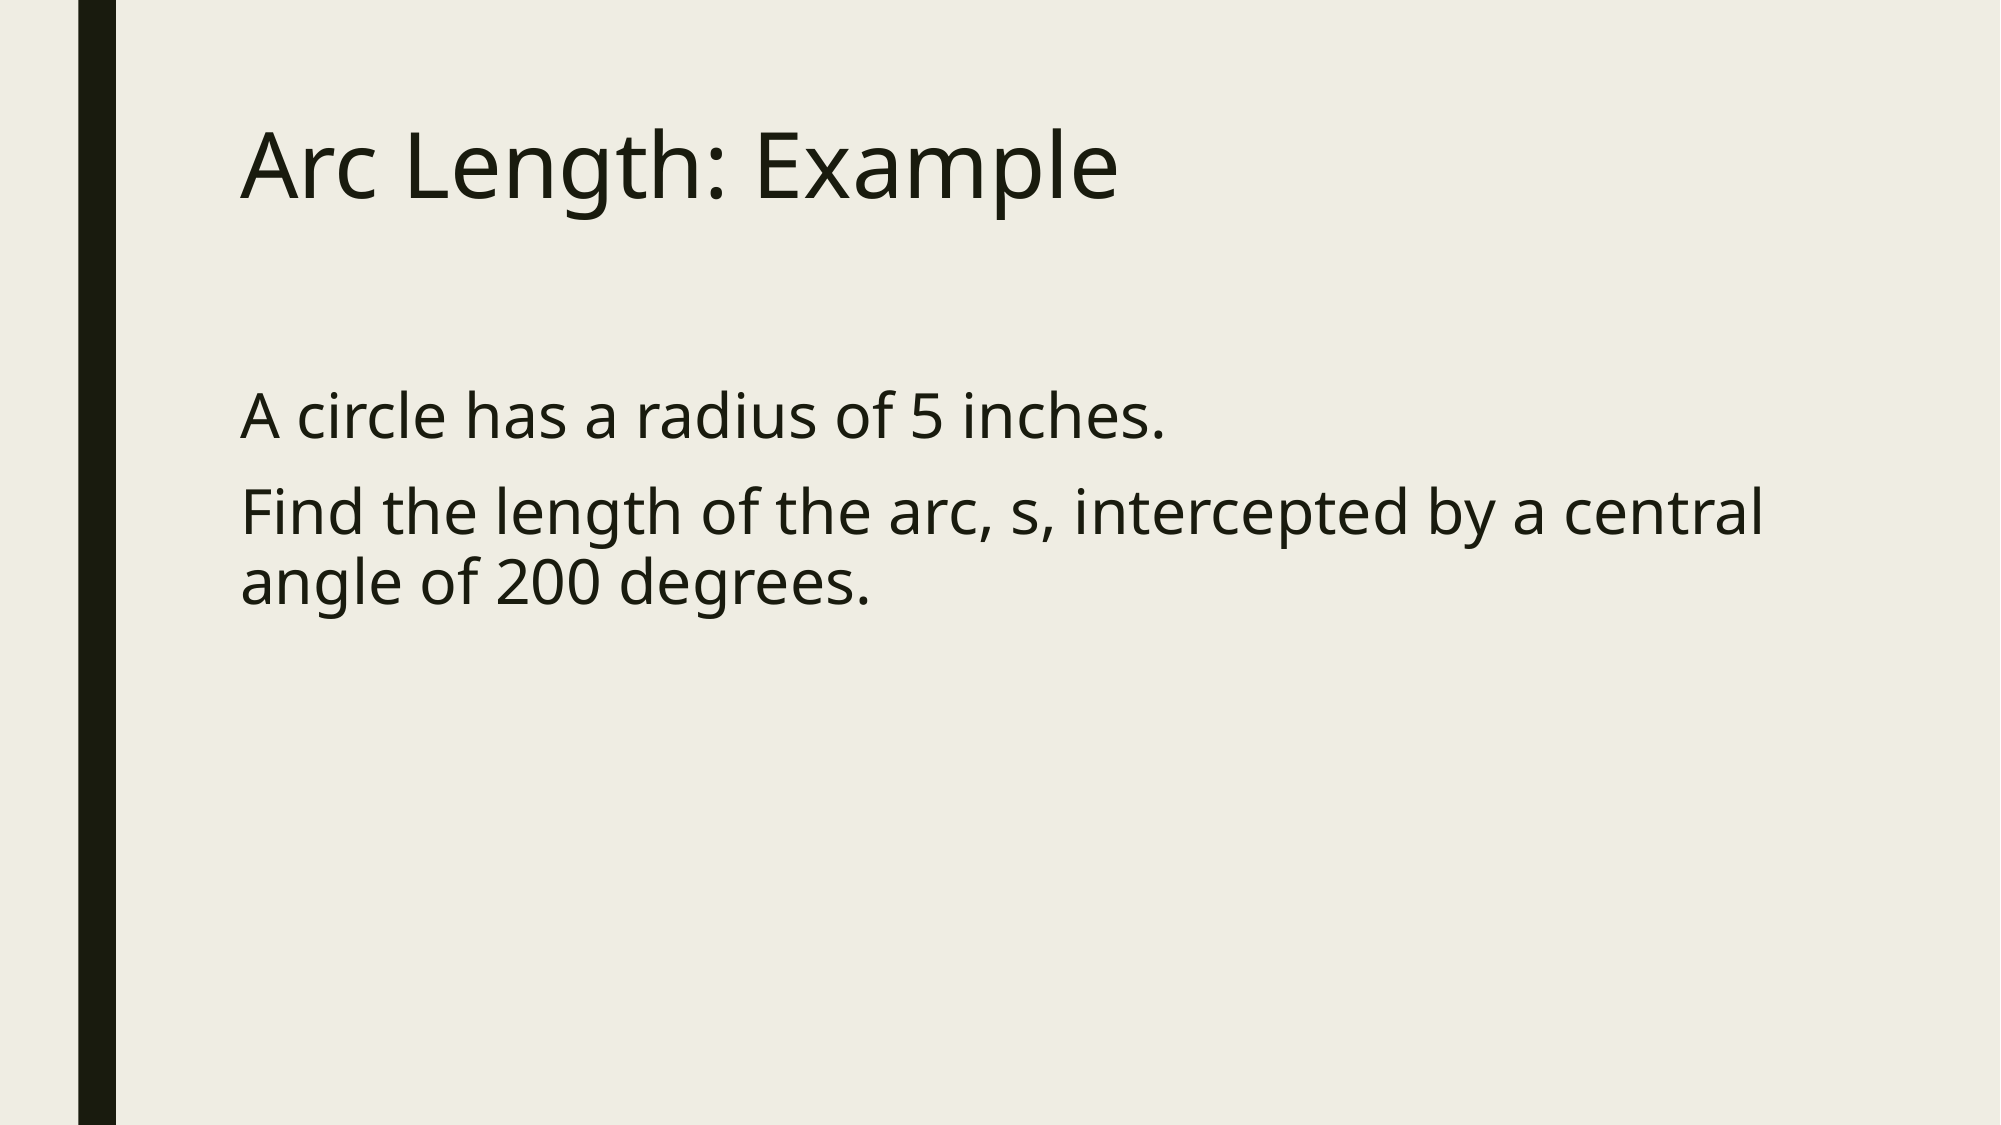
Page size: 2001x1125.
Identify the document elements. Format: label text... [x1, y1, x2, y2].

title Arc Length: Example [225, 112, 1800, 357]
list A circle has a radius of 5 inches. Find the length of the arc, s, intercepted by a central angle of 200 degrees. [225, 375, 1800, 963]
